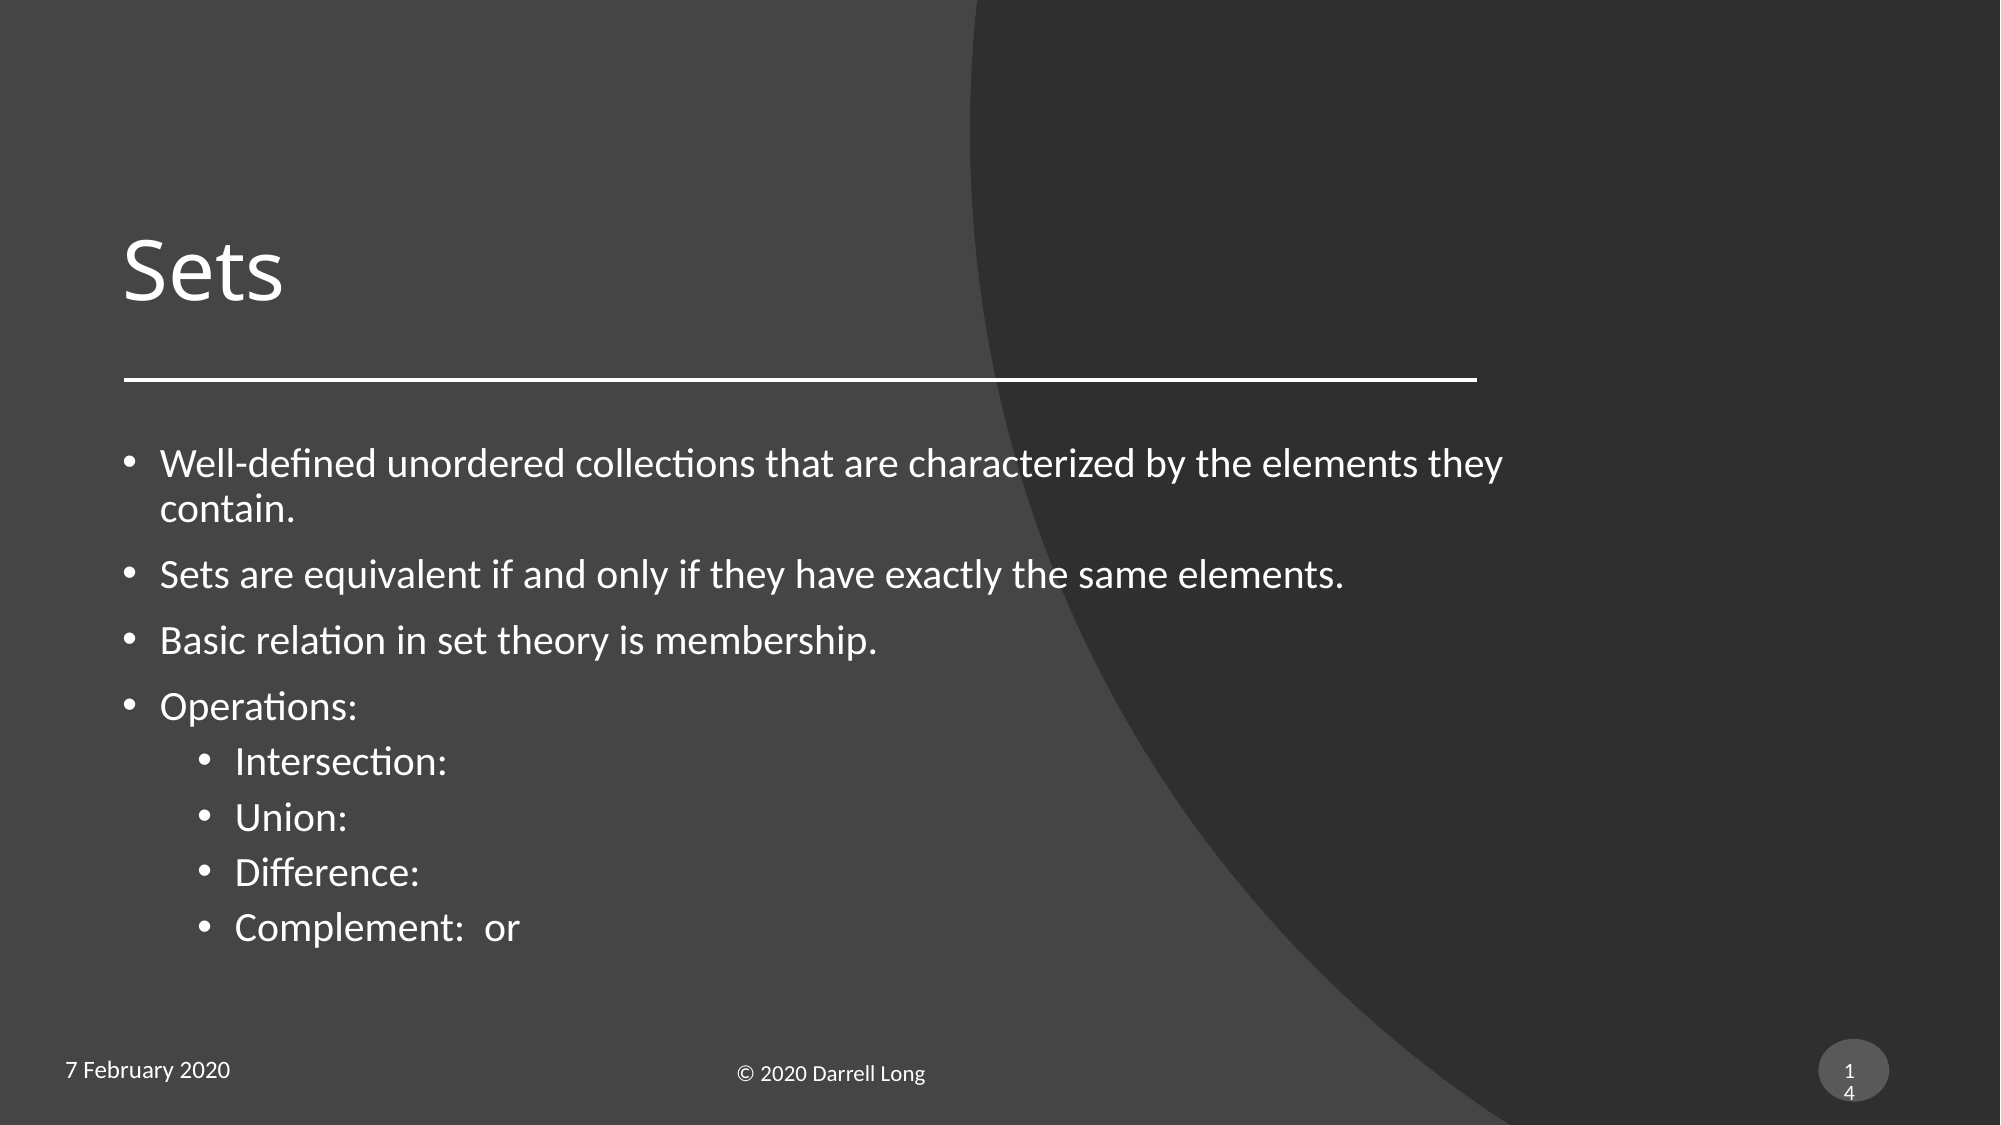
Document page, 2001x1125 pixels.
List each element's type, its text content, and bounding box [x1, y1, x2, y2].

text_box [971, 0, 2000, 1125]
footer © 2020 Darrell Long [721, 1042, 1396, 1103]
title Sets [107, 59, 1586, 327]
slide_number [50, 1038, 270, 1099]
slide_number 14 [1818, 1038, 1890, 1102]
